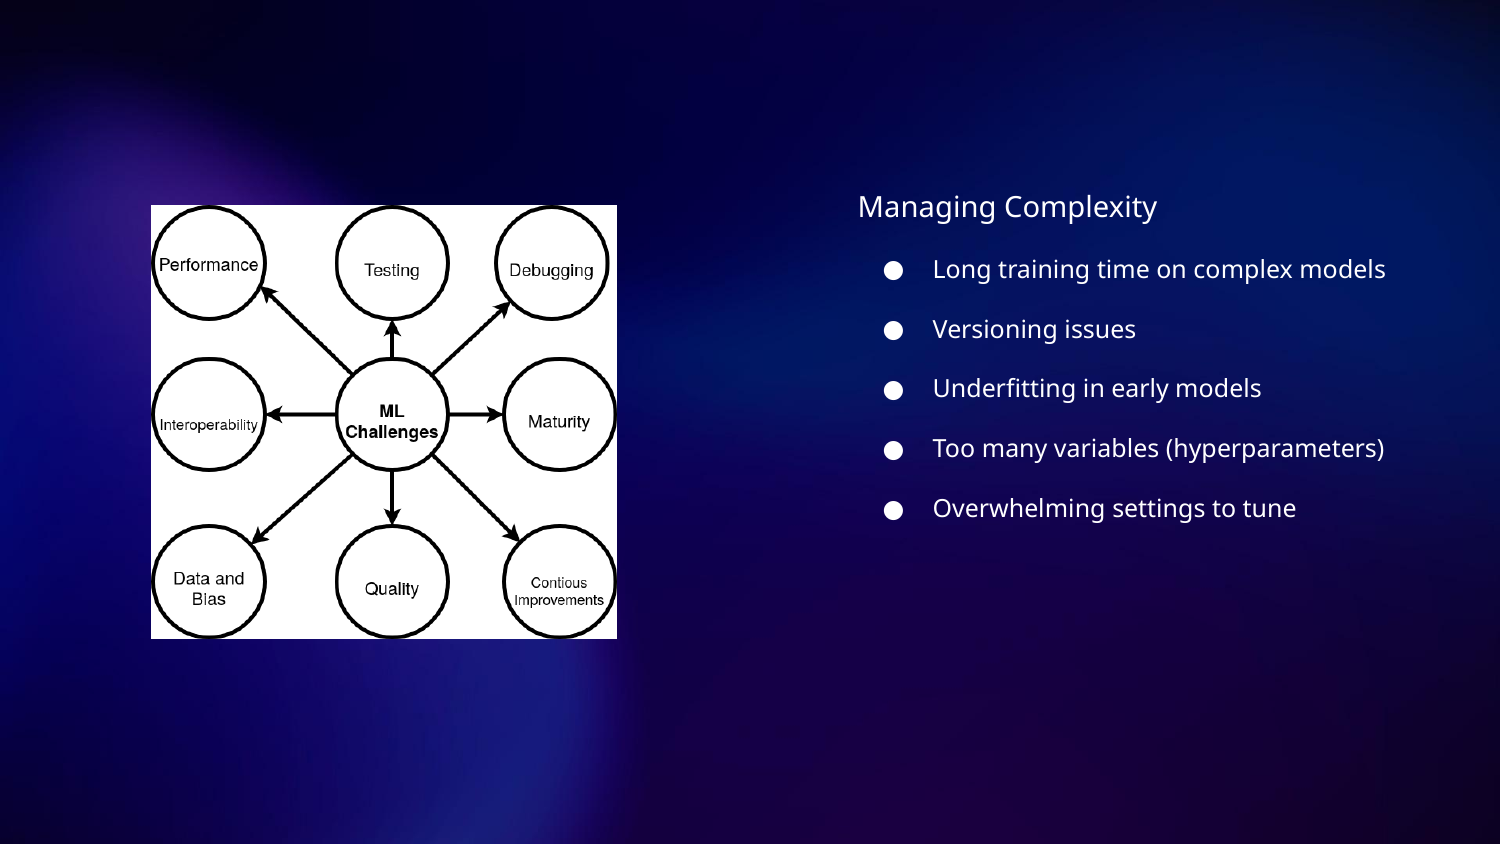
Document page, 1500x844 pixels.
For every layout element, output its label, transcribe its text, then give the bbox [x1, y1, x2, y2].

subtitle Managing Complexity [842, 174, 1382, 239]
subtitle Long training time on complex models Versioning issues Underfitting in early models Too many variables (hyperparameters) Overwhelming settings to tune [842, 238, 1484, 821]
picture [0, 0, 1500, 844]
